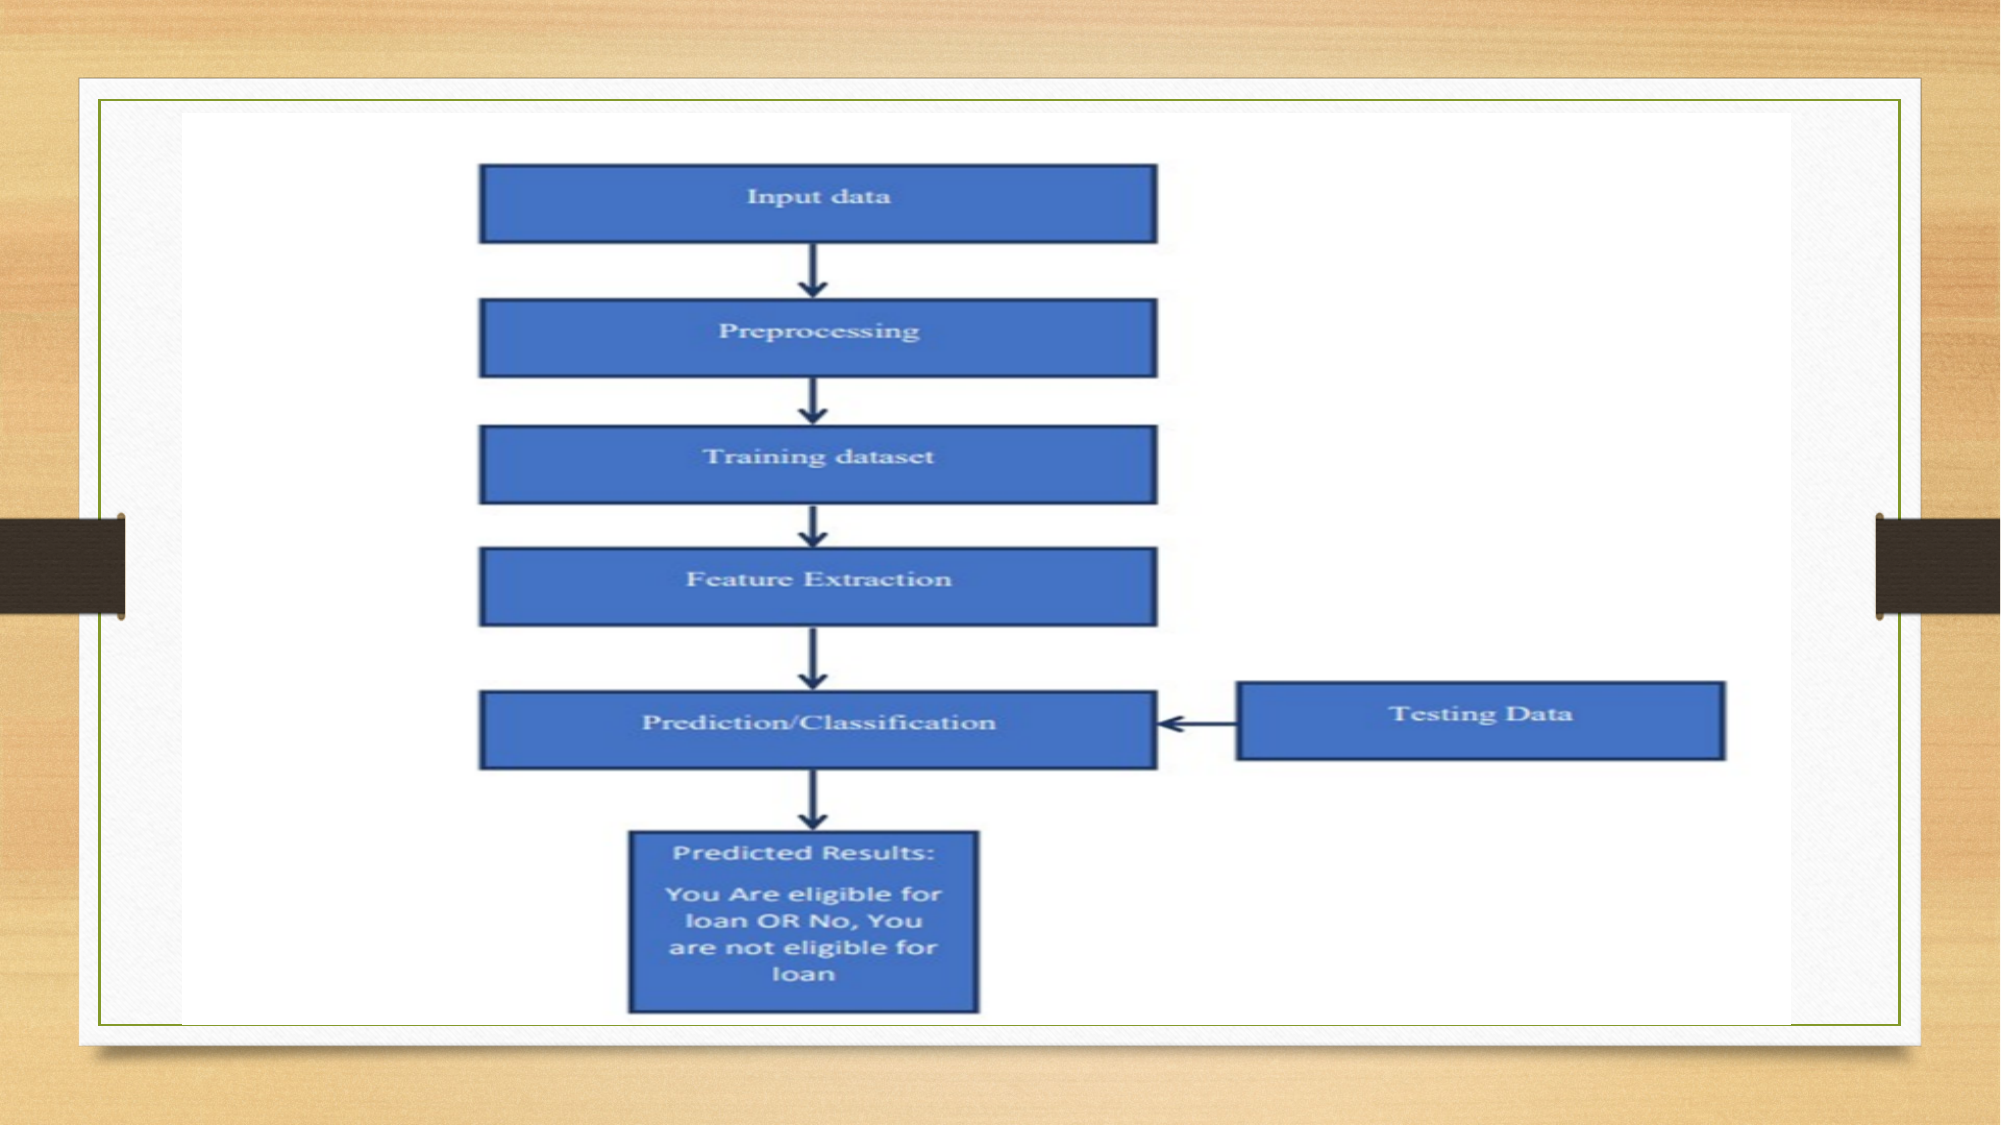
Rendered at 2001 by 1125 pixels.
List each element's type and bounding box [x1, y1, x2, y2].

list [182, 112, 1791, 1026]
picture [0, 0, 2001, 1125]
